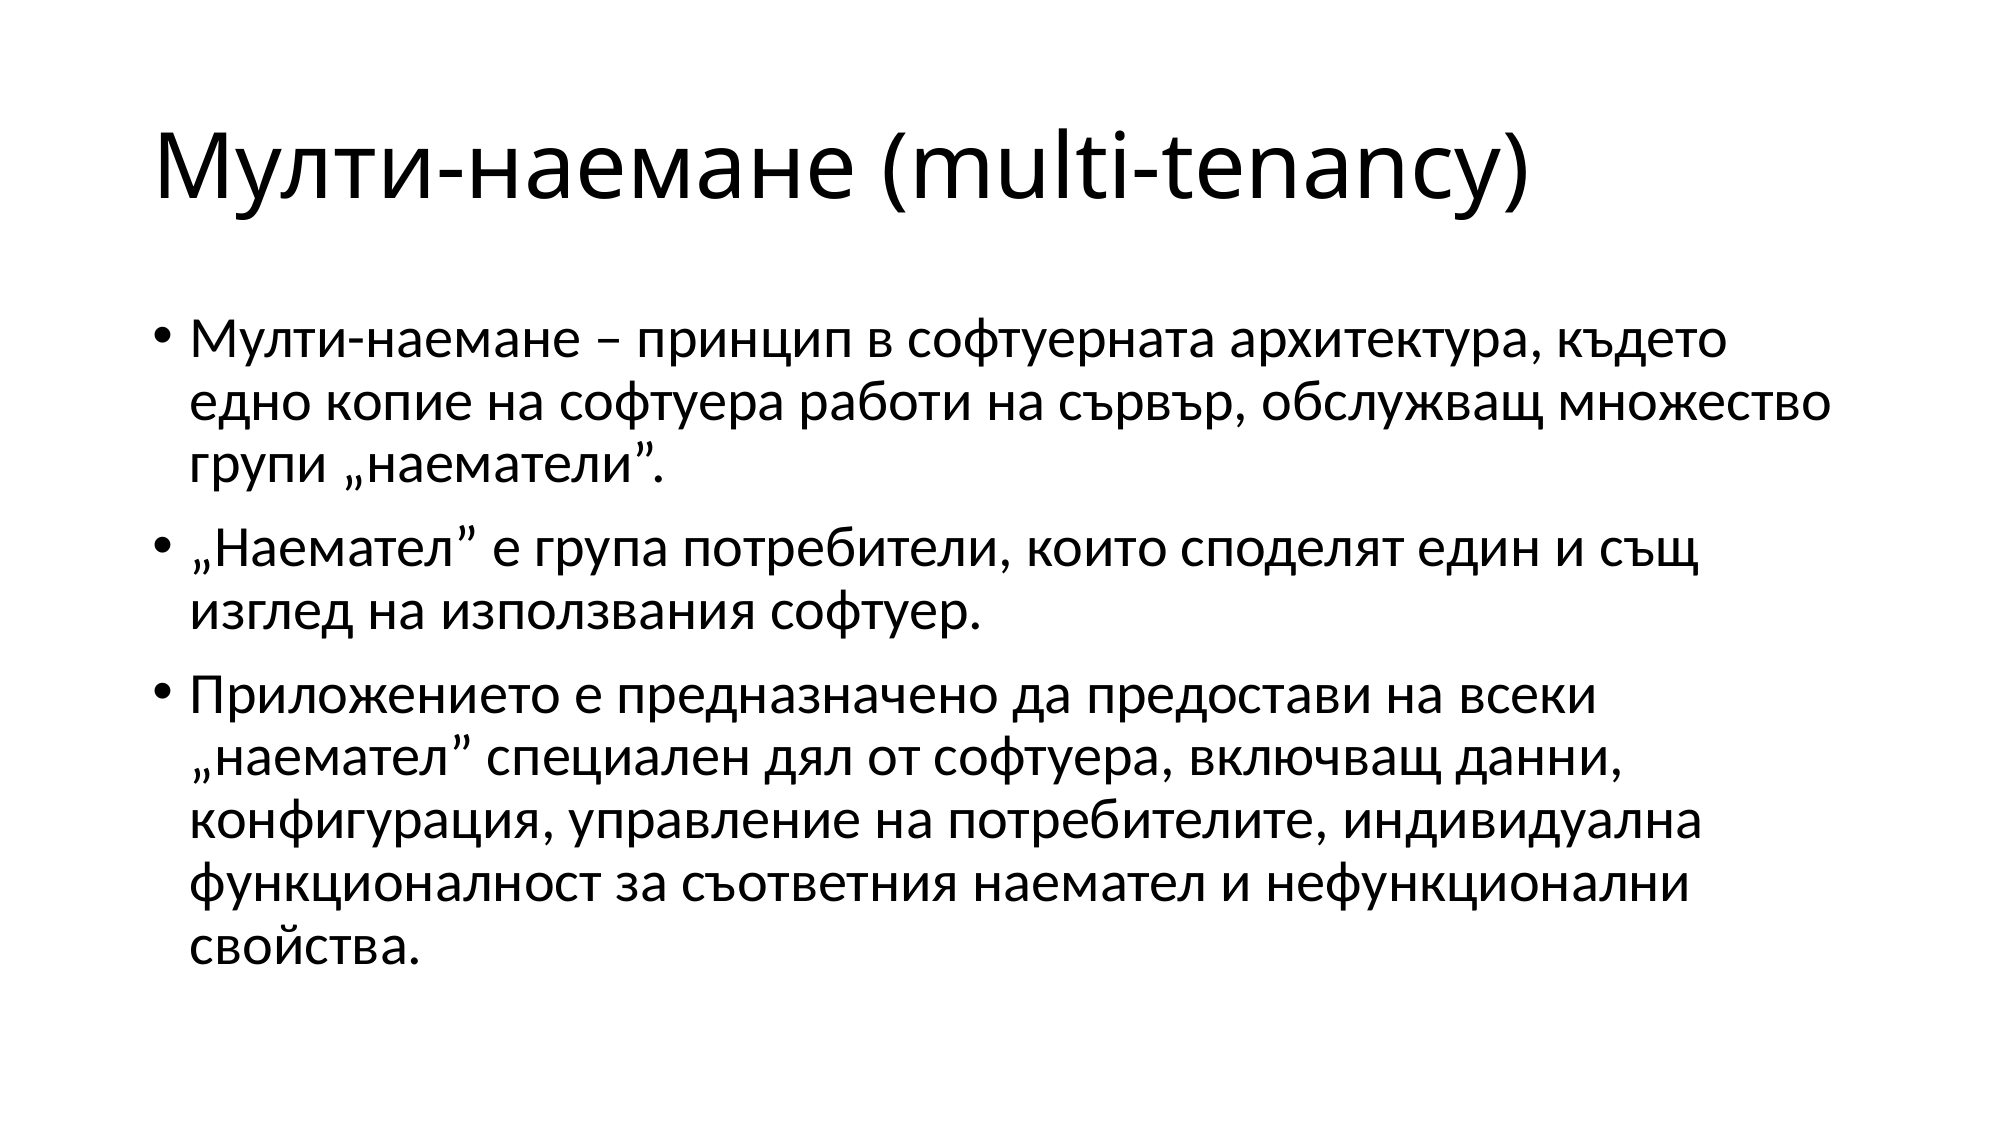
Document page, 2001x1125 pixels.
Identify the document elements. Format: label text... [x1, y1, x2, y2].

title Мулти-наемане (multi-tenancy) [137, 59, 1863, 278]
list Мулти-наемане – принцип в софтуерната архитектура, където едно копие на софтуера работи на сървър, обслужващ множество групи „наематели”. „Наемател” е група потребители, които споделят един и същ изглед на използвания софтуер. Приложението е предназначено да предостави на всеки „наемател” специален дял от софтуера, включващ данни, конфигурация, управление на потребителите, индивидуална функционалност за съответния наемател и нефункционални свойства. [137, 299, 1863, 1014]
